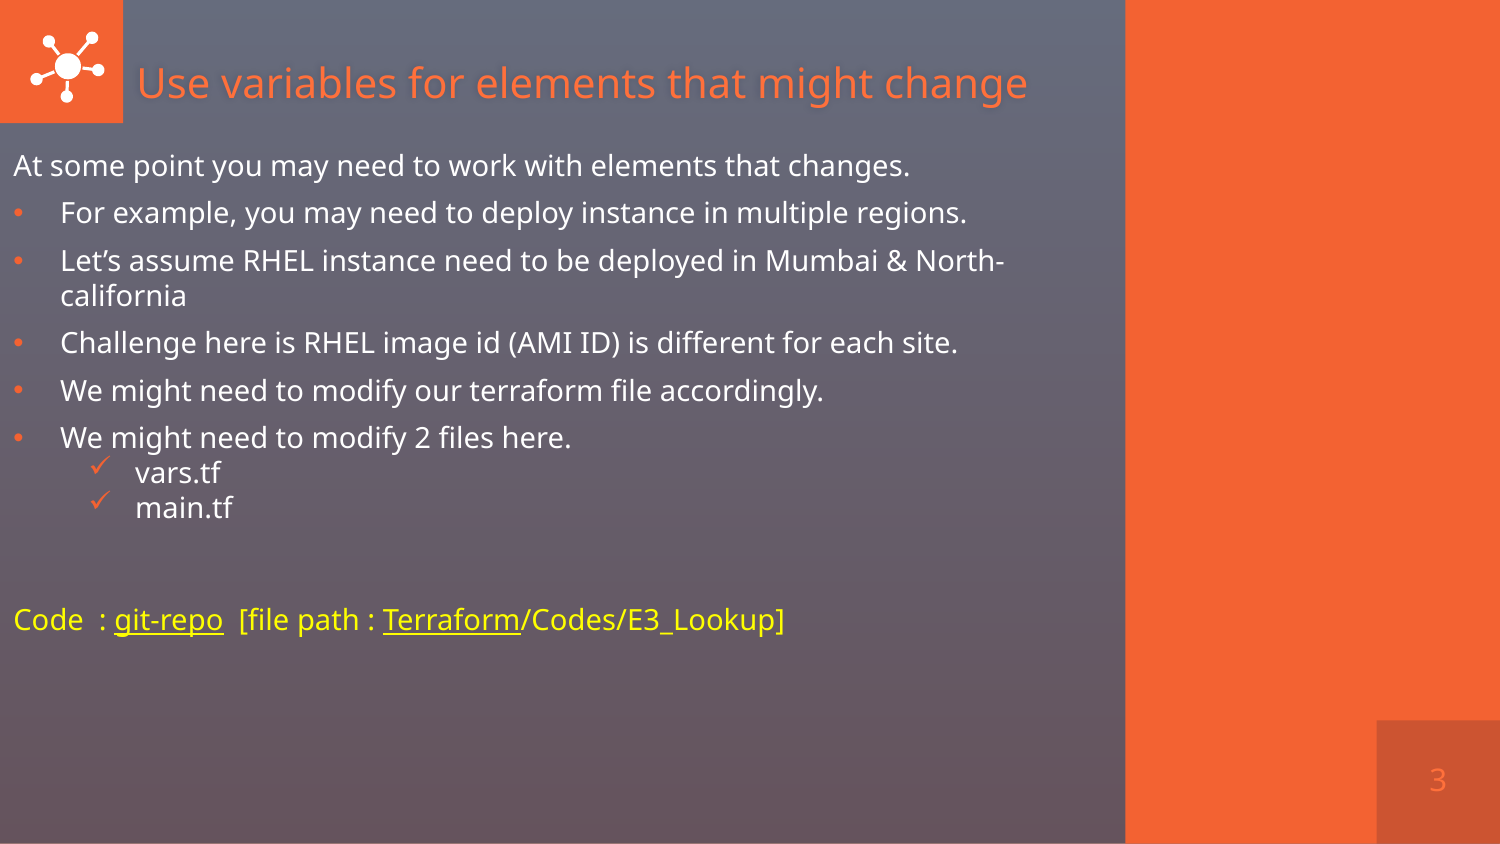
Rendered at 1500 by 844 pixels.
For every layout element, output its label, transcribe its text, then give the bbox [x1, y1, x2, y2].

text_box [30, 31, 105, 103]
title Use variables for elements that might change [136, 25, 1106, 108]
slide_number 3 [1376, 720, 1500, 844]
list At some point you may need to work with elements that changes. For example, you may need to deploy instance in multiple regions. Let’s assume RHEL instance need to be deployed in Mumbai & North-california Challenge here is RHEL image id (AMI ID) is different for each site. We might need to modify our terraform file accordingly. We might need to modify 2 files here. vars.tf main.tf Code : git-repo [file path : Terraform/Codes/E3_Lookup] [13, 147, 1106, 791]
